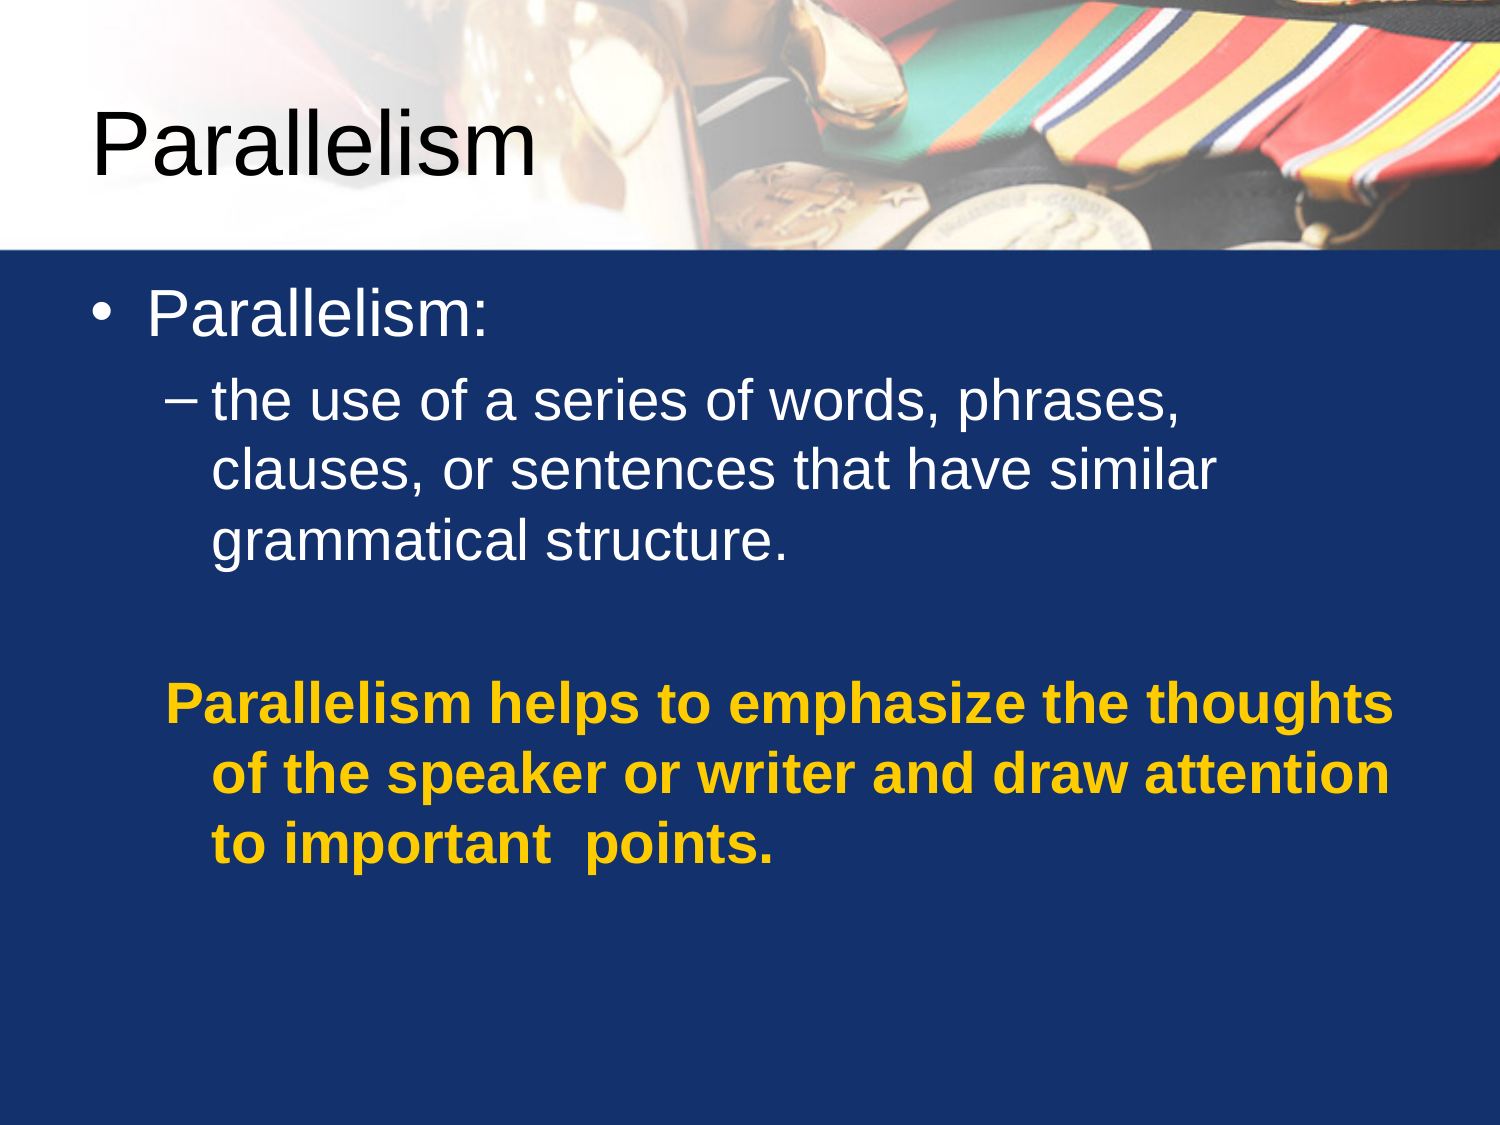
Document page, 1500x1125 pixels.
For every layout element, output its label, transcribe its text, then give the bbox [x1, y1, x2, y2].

picture [0, 0, 1500, 1125]
title Parallelism [75, 45, 1425, 233]
list Parallelism: the use of a series of words, phrases, clauses, or sentences that have similar grammatical structure. Parallelism helps to emphasize the thoughts of the speaker or writer and draw attention to important points. [75, 262, 1425, 1005]
